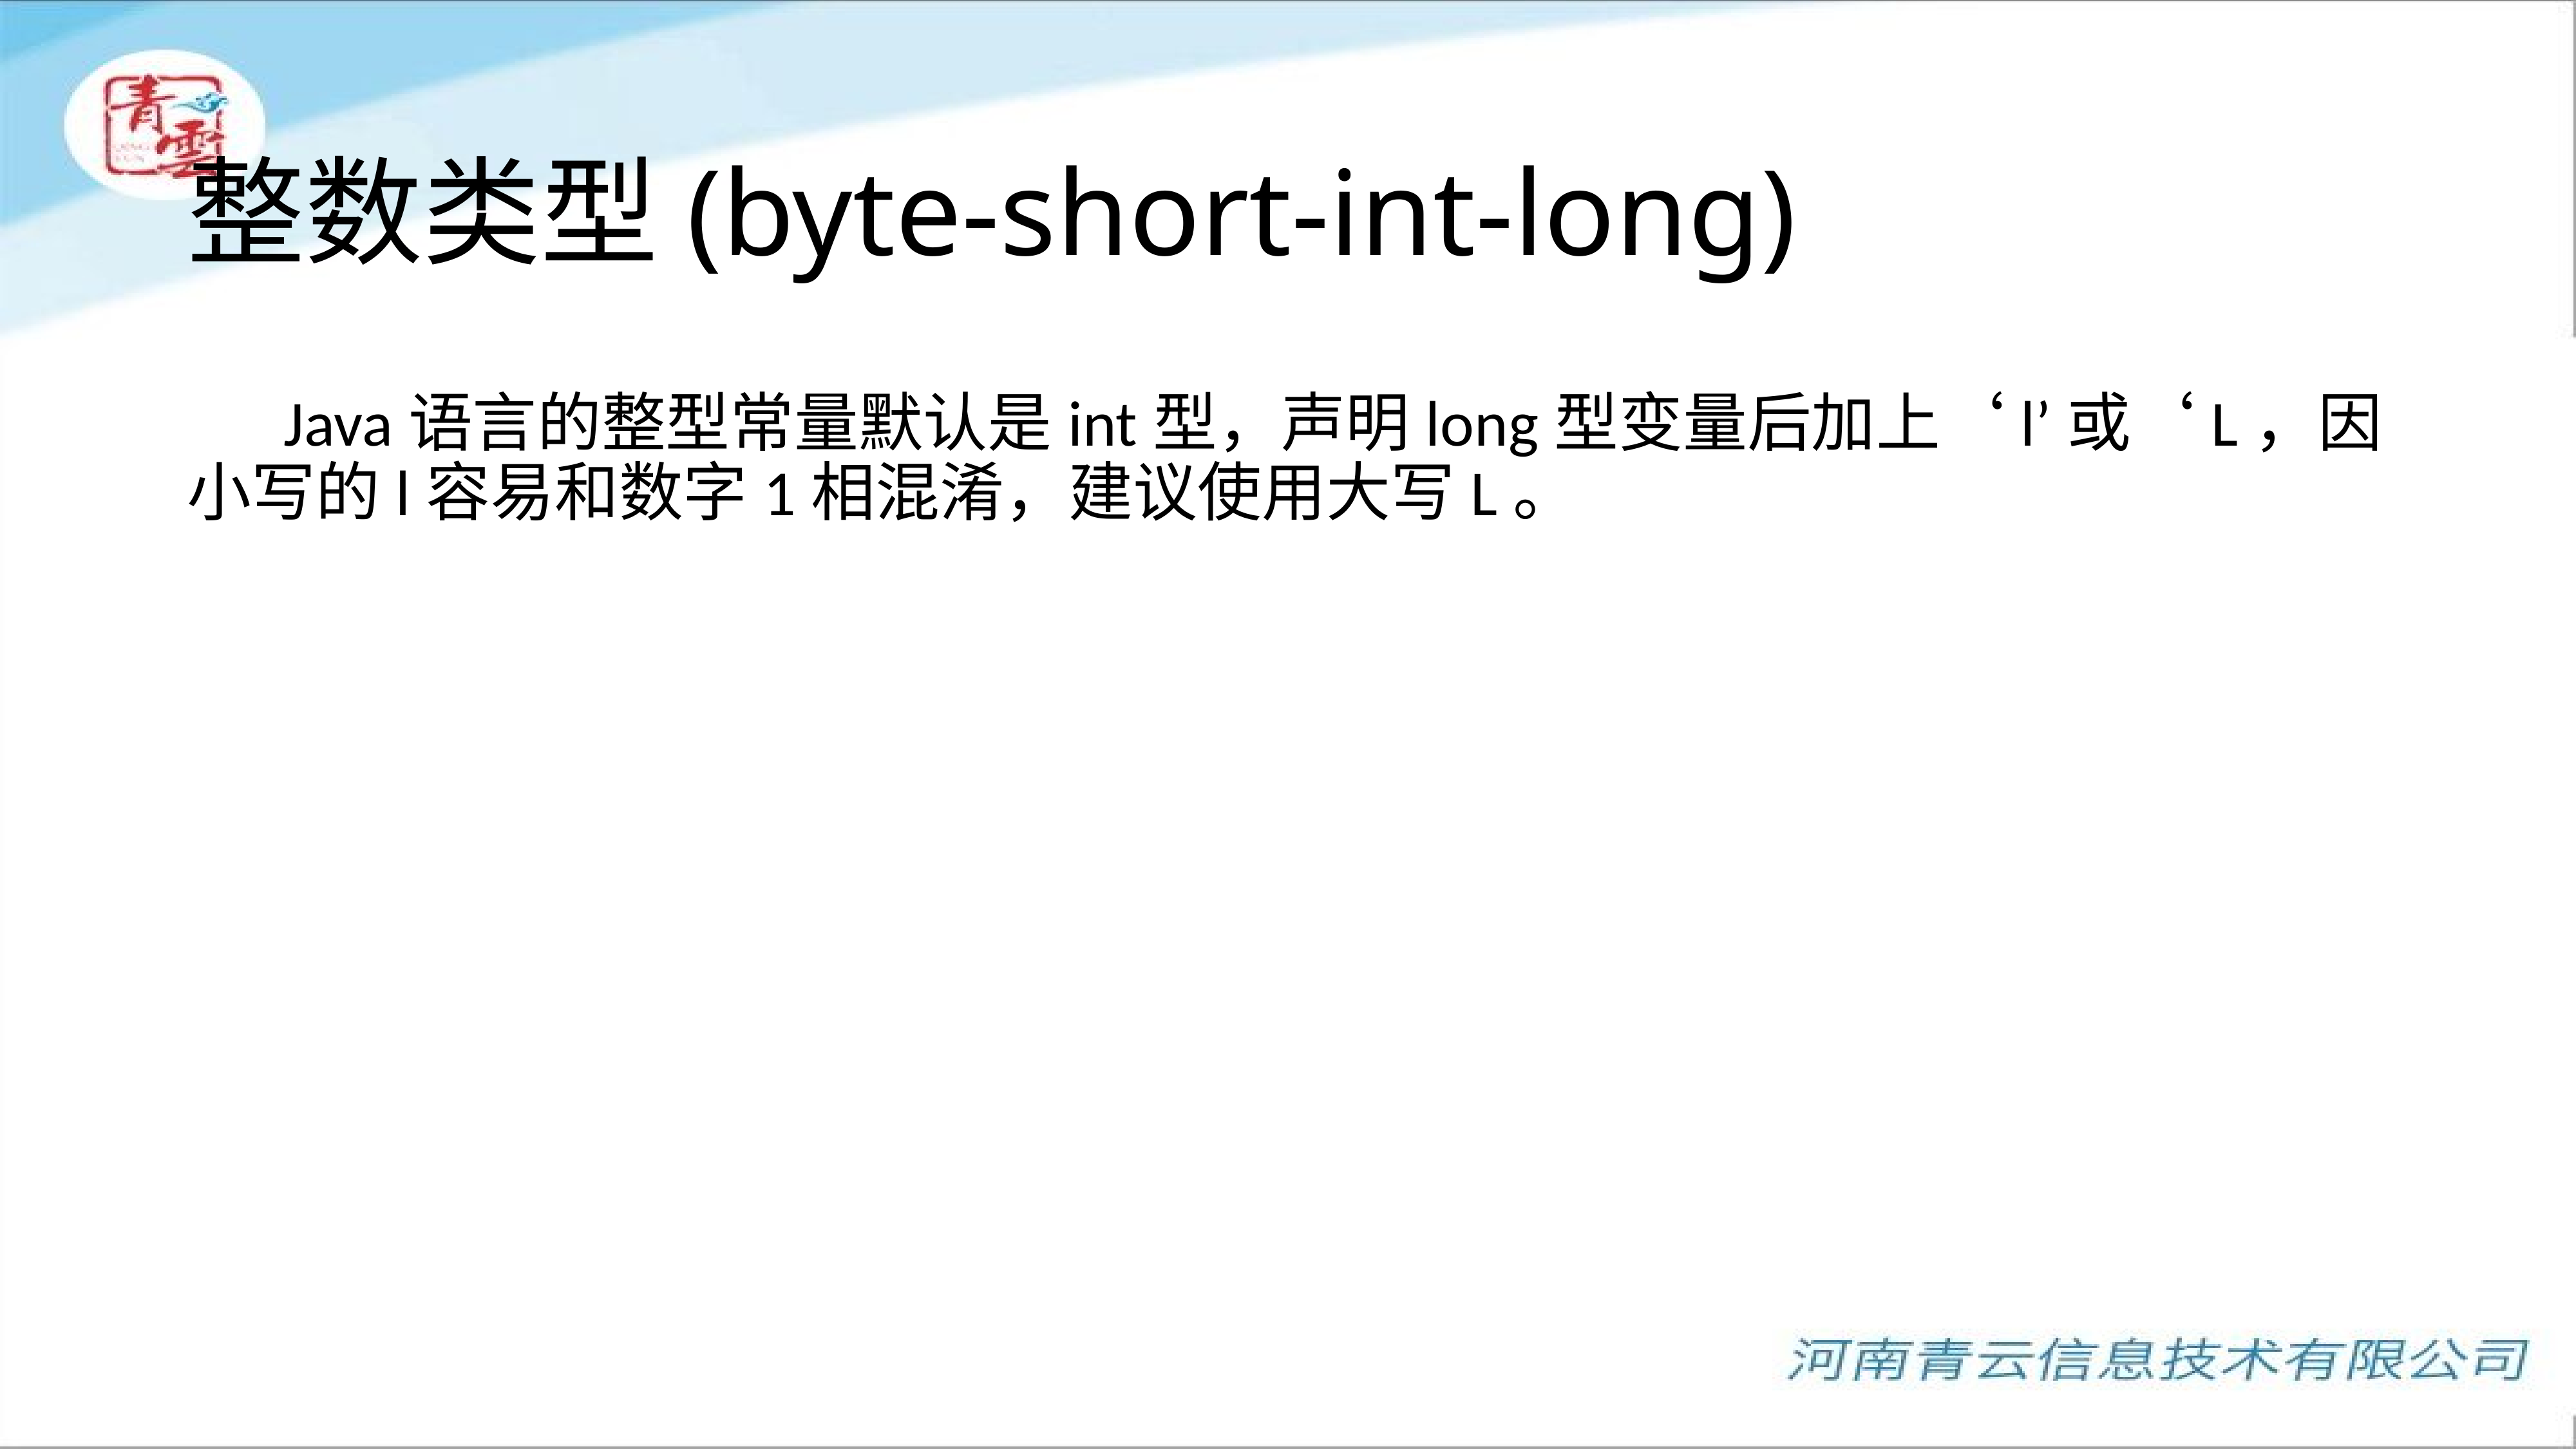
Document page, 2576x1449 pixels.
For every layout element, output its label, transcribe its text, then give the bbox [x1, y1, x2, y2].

title 整数类型(byte-short-int-long) [176, 77, 2400, 357]
picture [0, 0, 2576, 1449]
list Java语言的整型常量默认是int型，声明long型变量后加上‘l’或‘L，因小写的l容易和数字1相混淆，建议使用大写L。 [176, 385, 2400, 1305]
